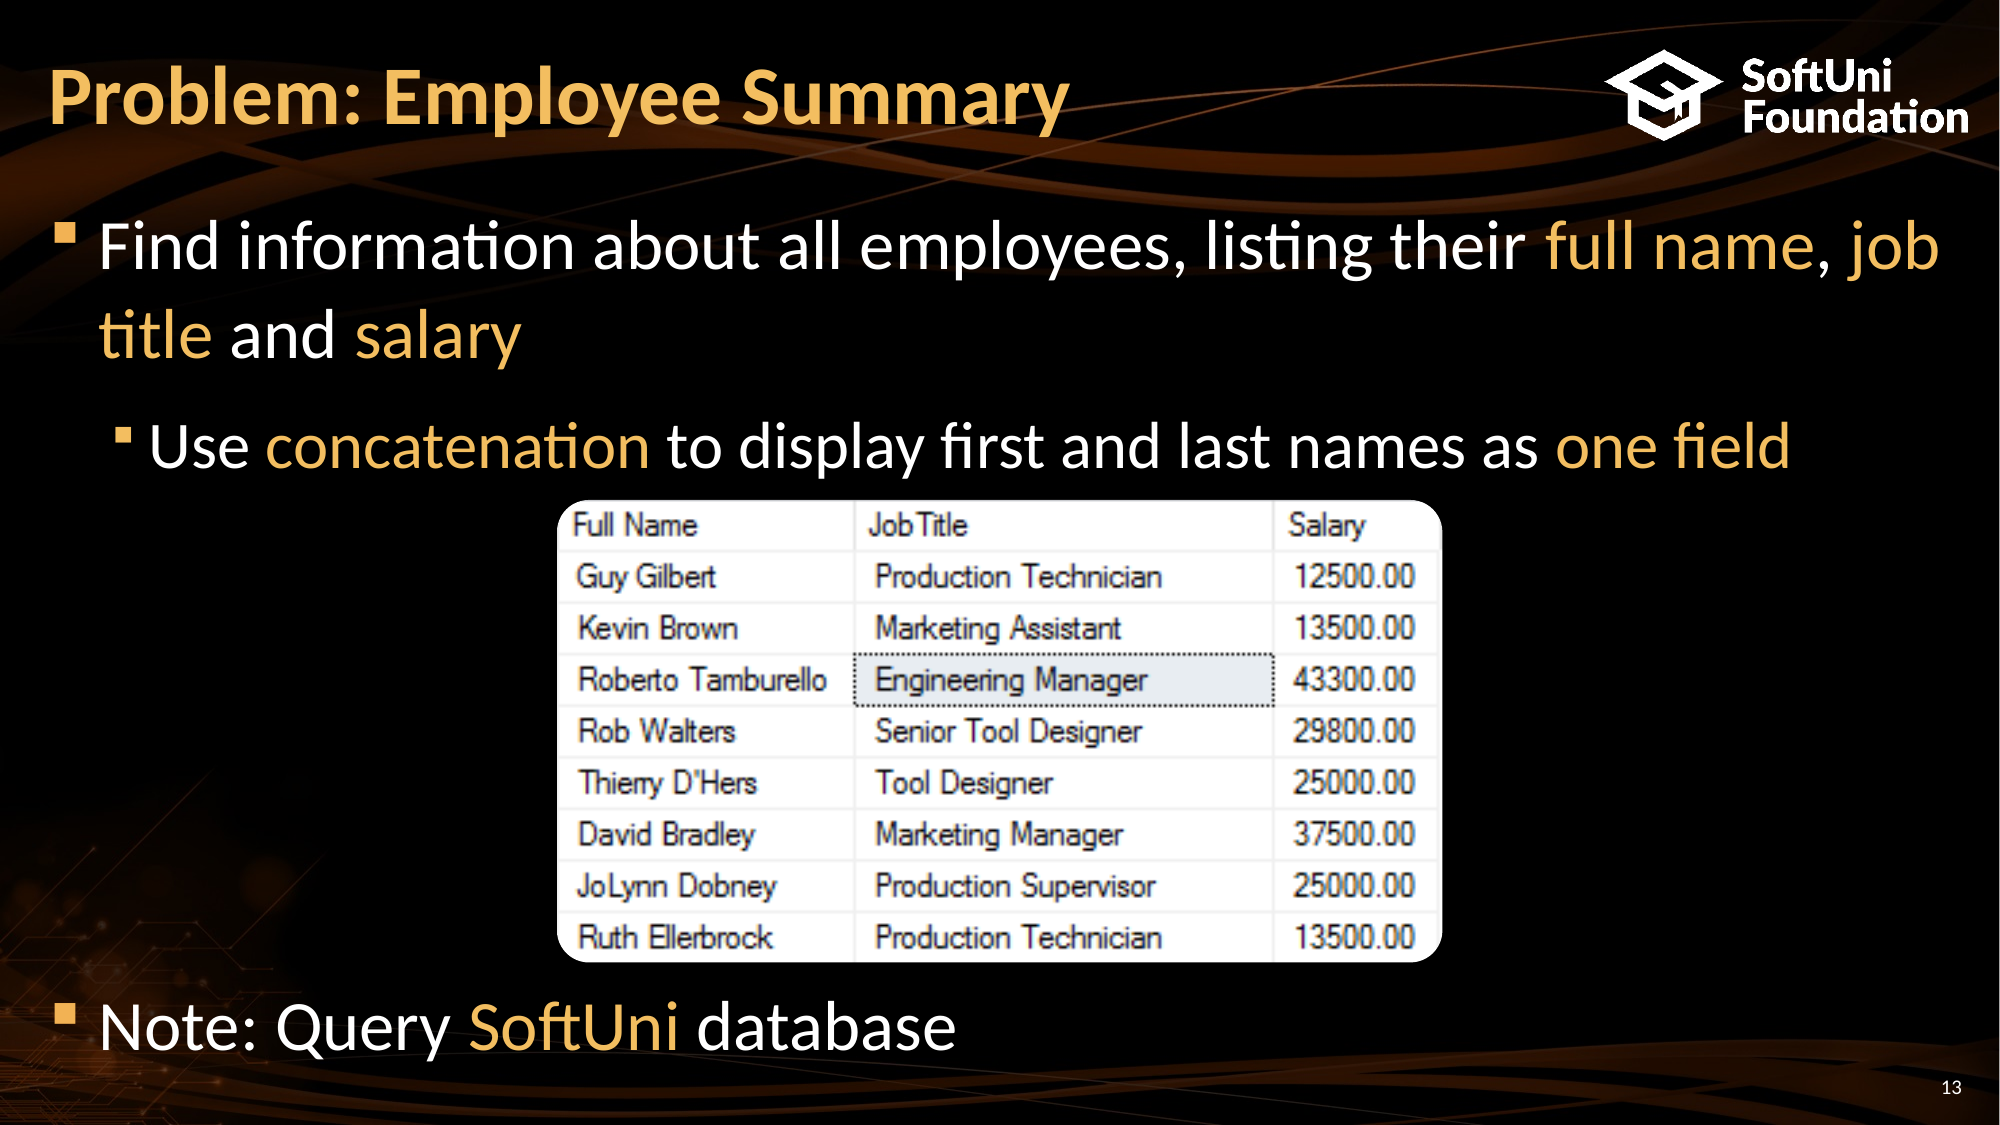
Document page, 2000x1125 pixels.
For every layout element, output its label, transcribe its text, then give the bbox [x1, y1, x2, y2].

list Find information about all employees, listing their full name, job title and salary Use concatenation to display first and last names as one field Note: Query SoftUni database [31, 188, 1968, 1103]
picture [0, 0, 2000, 1125]
title Problem: Employee Summary [30, 6, 1602, 189]
